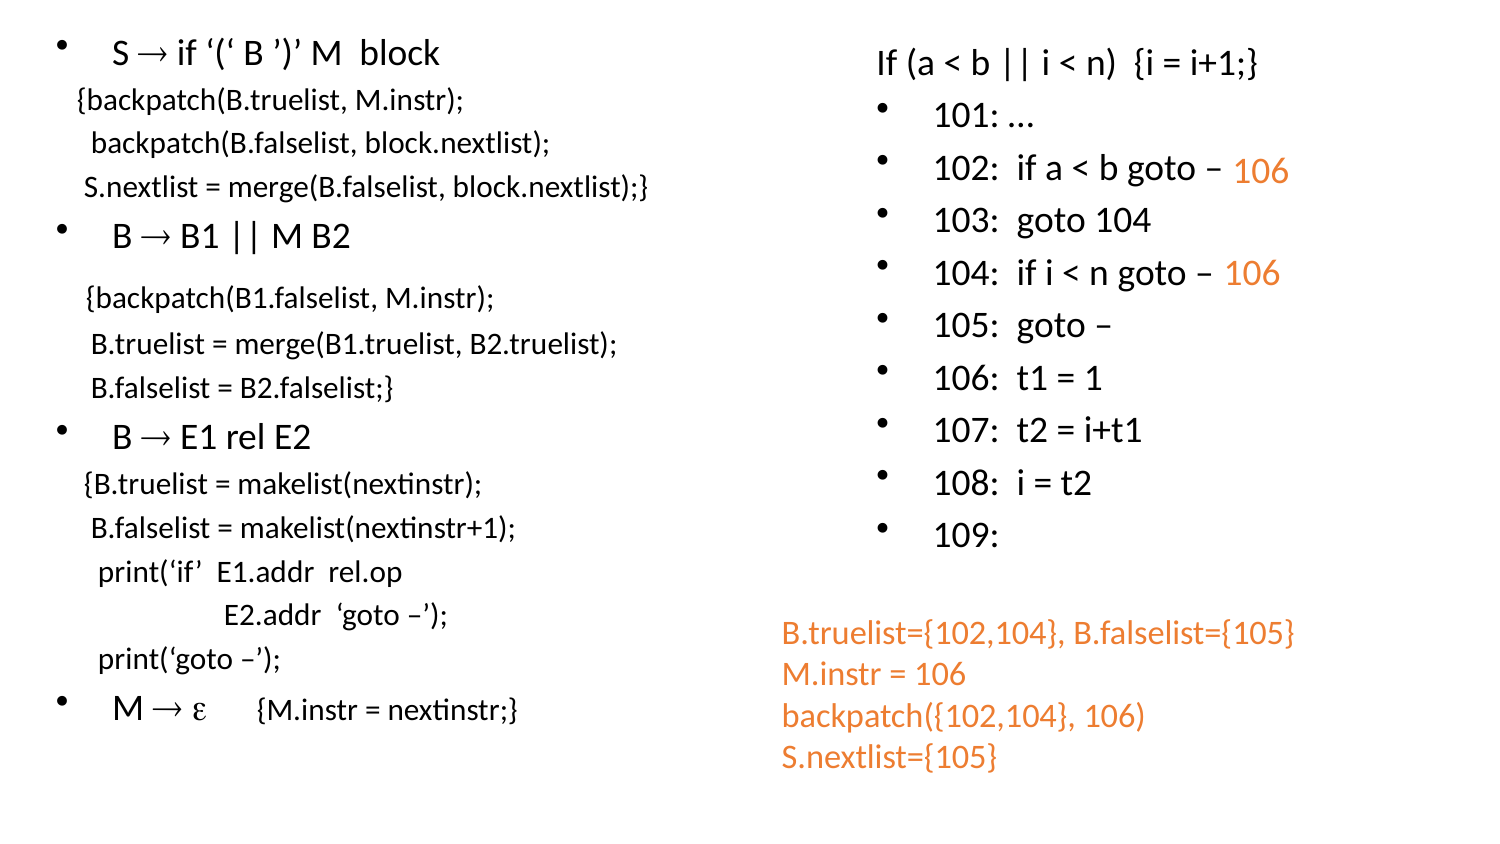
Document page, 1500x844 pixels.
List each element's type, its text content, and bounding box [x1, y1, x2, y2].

text_box S  if ‘(‘ B ’)’ M block {backpatch(B.truelist, M.instr); backpatch(B.falselist, block.nextlist); S.nextlist = merge(B.falselist, block.nextlist);} B  B1 || M B2 {backpatch(B1.falselist, M.instr); B.truelist = merge(B1.truelist, B2.truelist); B.falselist = B2.falselist;} B  E1 rel E2 {B.truelist = makelist(nextinstr); B.falselist = makelist(nextinstr+1); print(‘if’ E1.addr rel.op E2.addr ‘goto –’); print(‘goto –’); M   {M.instr = nextinstr;} [44, 21, 771, 794]
text_box 106 [1217, 138, 1305, 199]
text_box B.truelist={102,104}, B.falselist={105} M.instr = 106 backpatch({102,104}, 106) S.nextlist={105} [766, 602, 1311, 783]
text_box If (a < b || i < n) {i = i+1;} 101: … 102: if a < b goto – 103: goto 104 104: if i < n goto – 105: goto – 106: t1 = 1 107: t2 = i+t1 108: i = t2 109: [865, 32, 1273, 406]
text_box 106 [1208, 241, 1296, 301]
